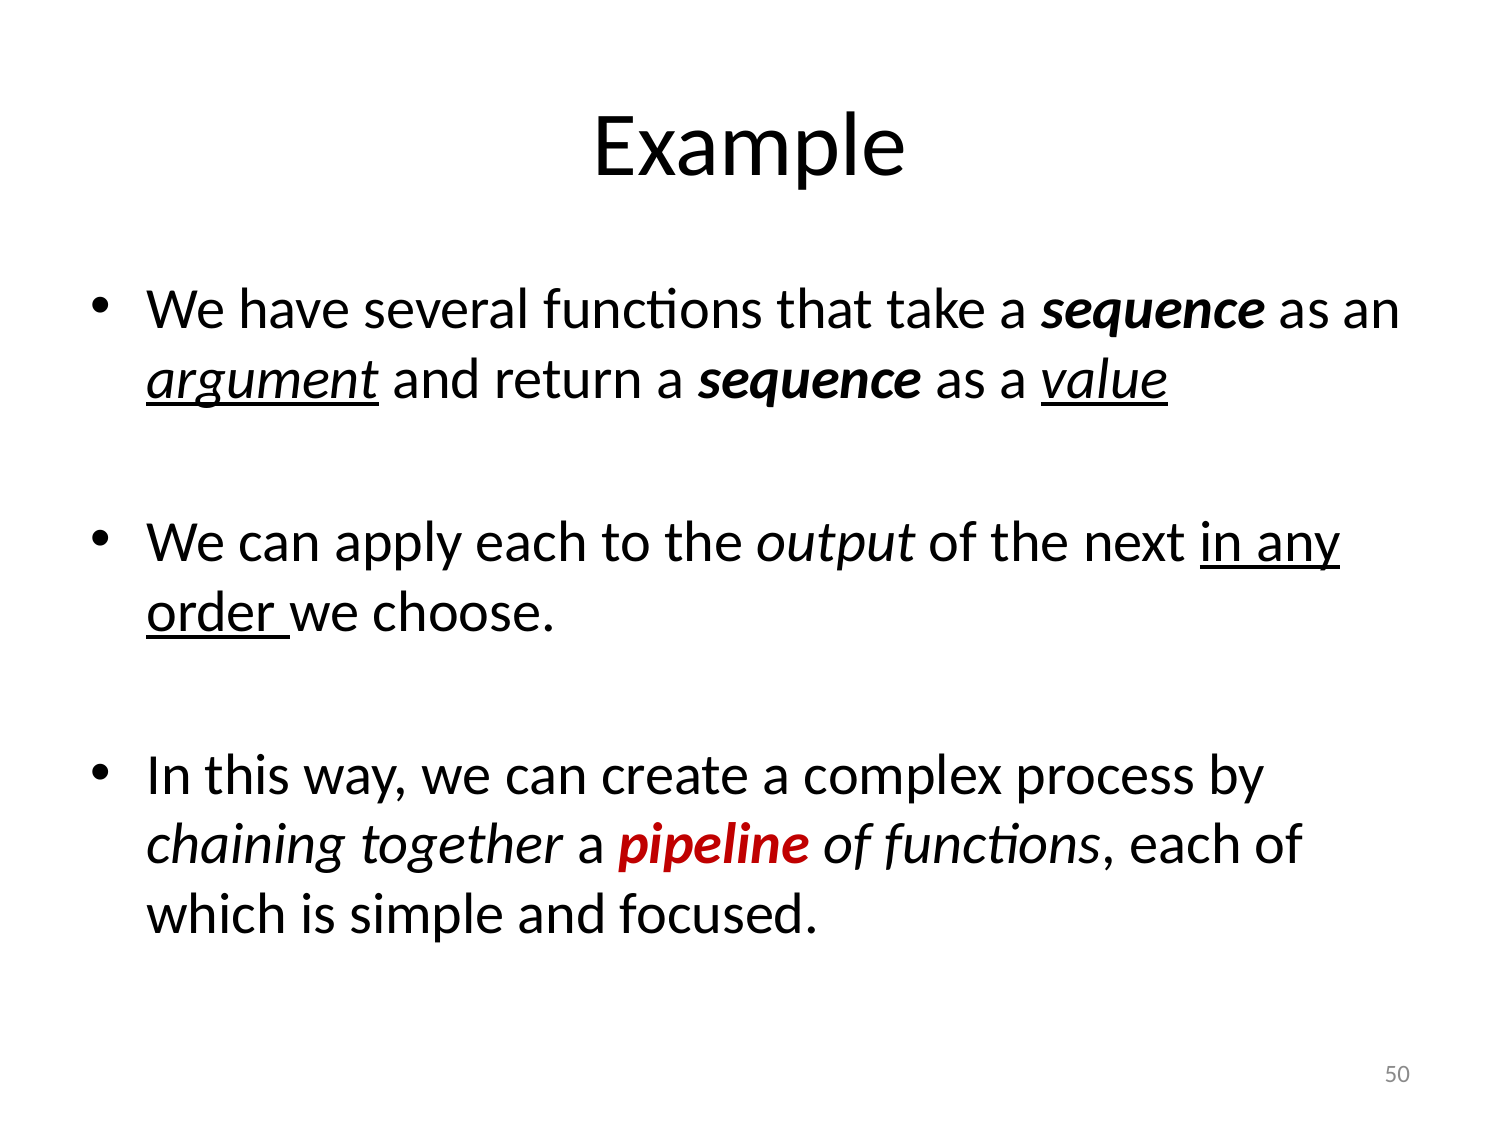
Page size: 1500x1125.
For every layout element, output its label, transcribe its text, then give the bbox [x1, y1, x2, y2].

slide_number 50 [1074, 1042, 1425, 1103]
list We have several functions that take a sequence as an argument and return a sequence as a value We can apply each to the output of the next in any order we choose. In this way, we can create a complex process by chaining together a pipeline of functions, each of which is simple and focused. [75, 262, 1425, 1005]
title Example [75, 45, 1425, 233]
